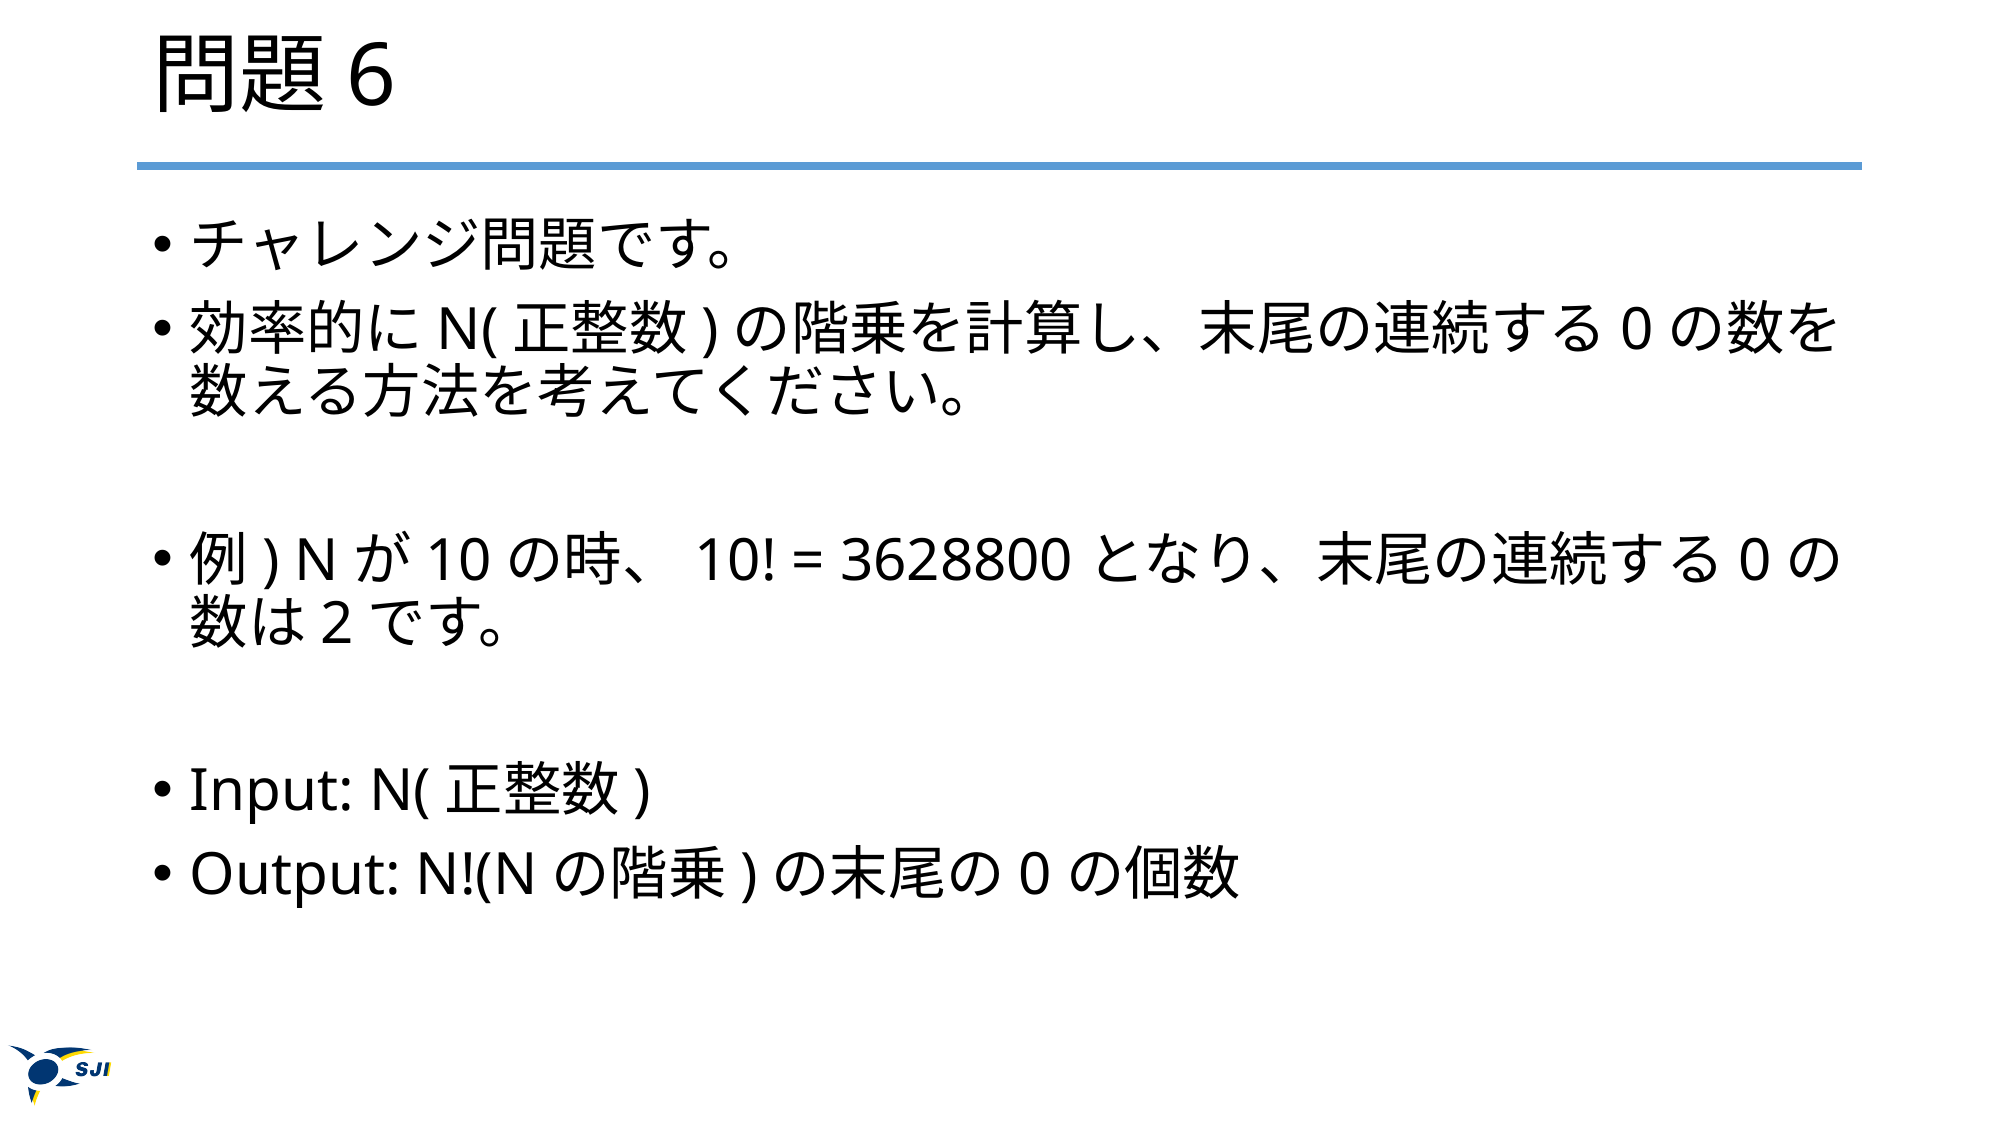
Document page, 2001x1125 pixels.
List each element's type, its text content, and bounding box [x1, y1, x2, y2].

title 問題6 [137, 22, 1863, 133]
picture [4, 1044, 115, 1107]
list チャレンジ問題です。 効率的にN(正整数)の階乗を計算し、末尾の連続する0の数を数える方法を考えてください。 例) Nが10の時、10! = 3628800となり、末尾の連続する0の数は2です。 Input: N(正整数) Output: N!(Nの階乗)の末尾の0の個数 [137, 207, 1863, 1014]
